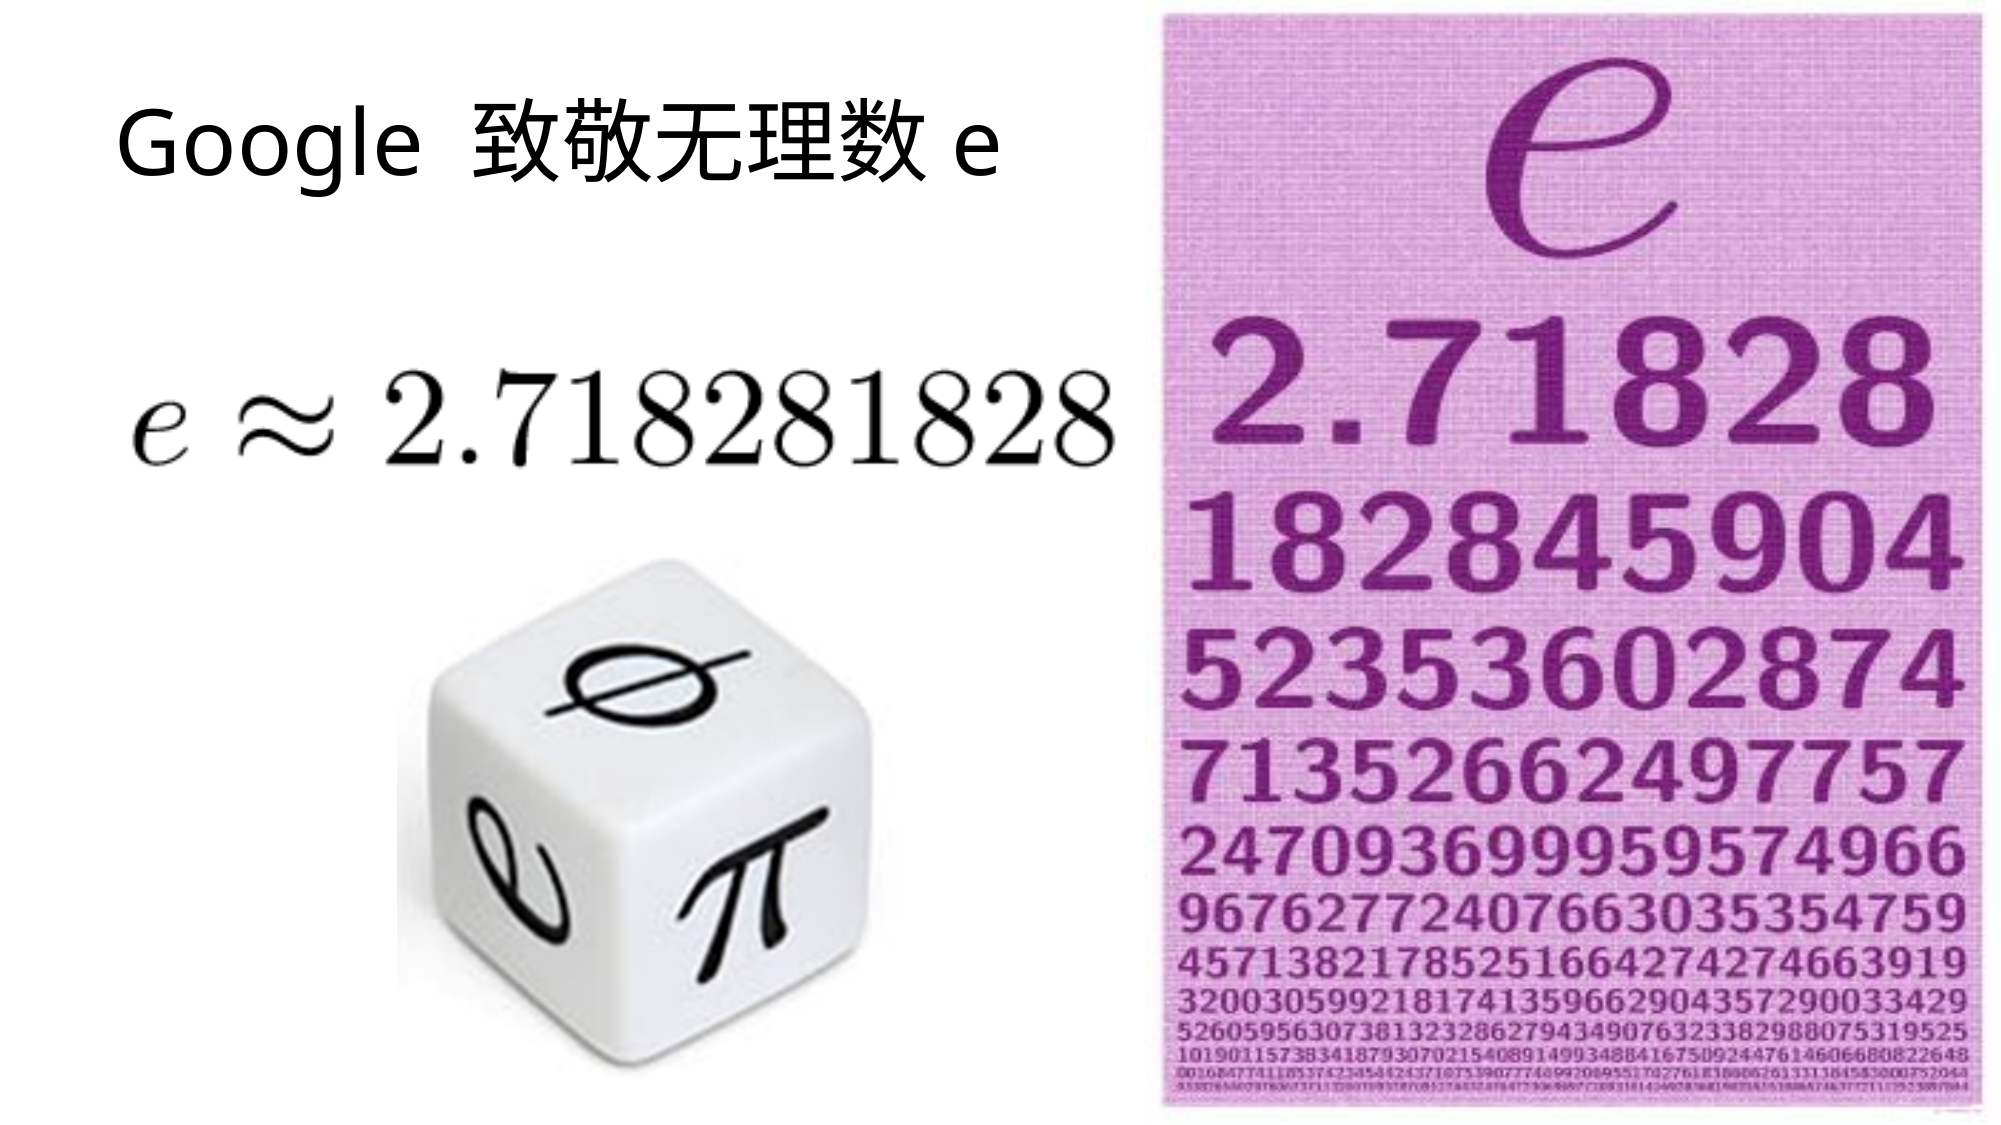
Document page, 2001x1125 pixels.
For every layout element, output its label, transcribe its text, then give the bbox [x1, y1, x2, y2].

picture [77, 0, 2000, 1125]
title Google 致敬无理数e [99, 45, 1140, 233]
